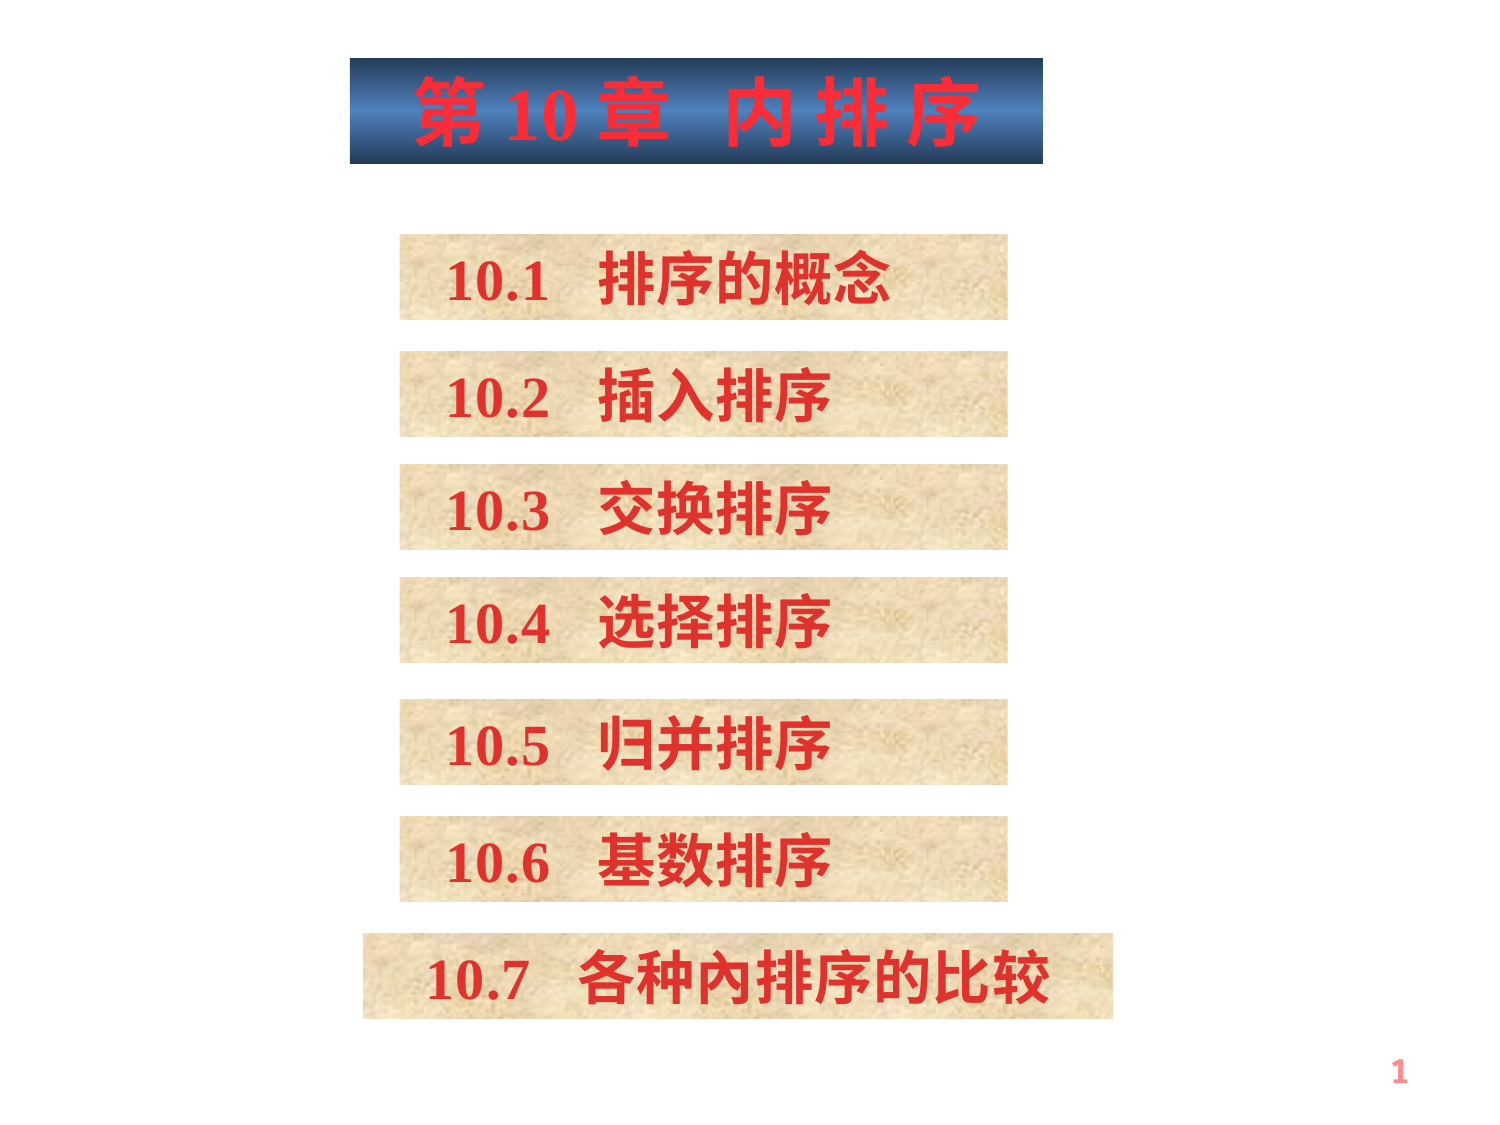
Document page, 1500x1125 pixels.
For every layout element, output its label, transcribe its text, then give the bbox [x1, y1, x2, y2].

text_box 10.7 各种內排序的比较 [363, 933, 1114, 1019]
text_box 10.2 插入排序 [399, 351, 1008, 437]
text_box 10.3 交换排序 [399, 464, 1008, 550]
text_box 第10章 内 排 序 [349, 58, 1043, 164]
text_box 10.1 排序的概念 [399, 234, 1008, 320]
text_box 10.4 选择排序 [399, 577, 1008, 663]
slide_number 1 [1074, 1042, 1425, 1103]
text_box 10.5 归并排序 [399, 699, 1008, 785]
text_box 10.6 基数排序 [399, 816, 1008, 902]
